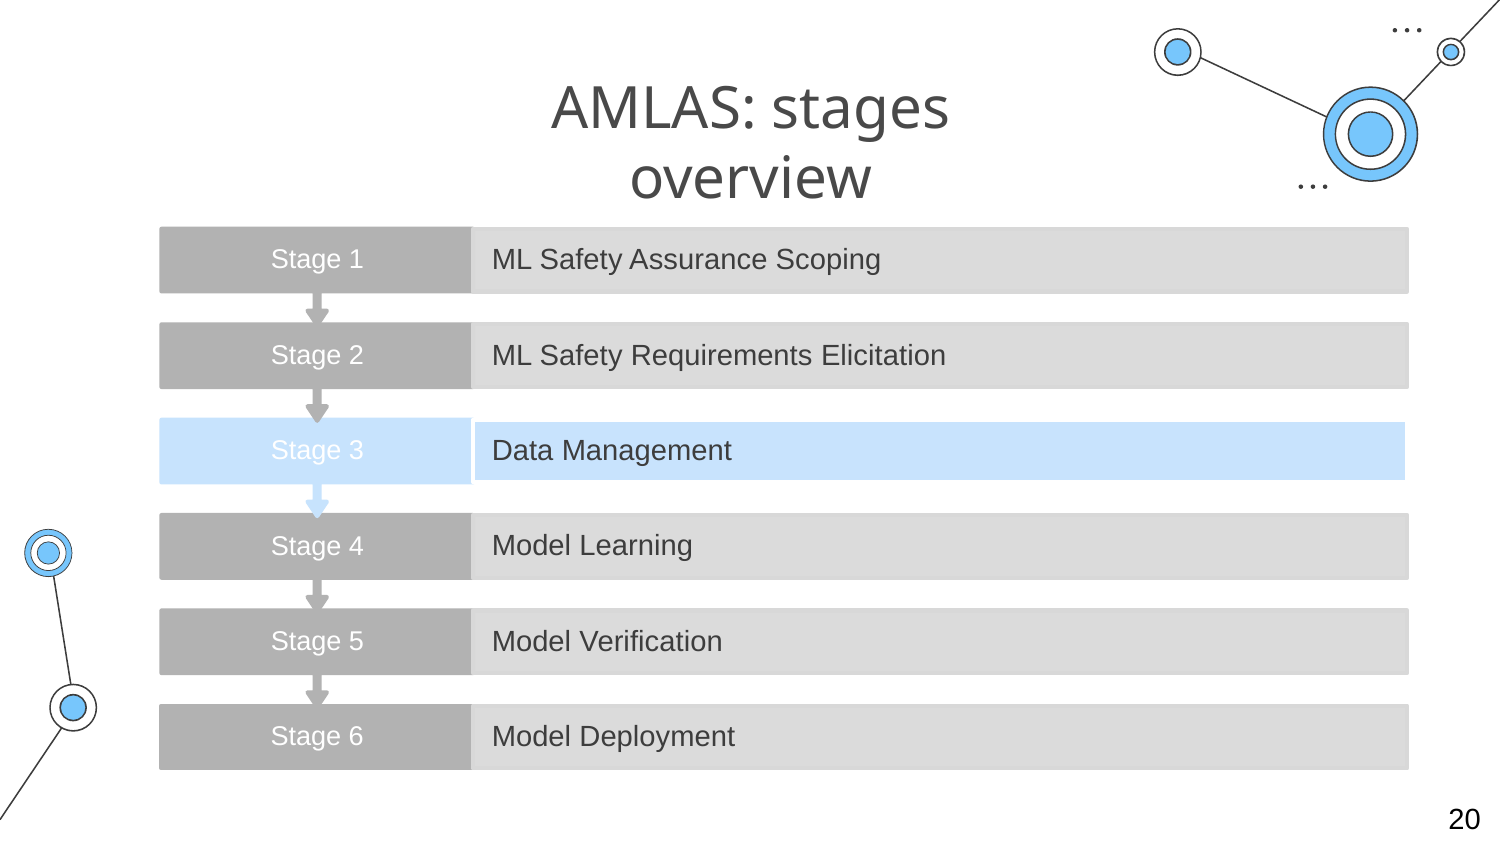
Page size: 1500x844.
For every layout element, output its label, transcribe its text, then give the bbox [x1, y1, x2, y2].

title AMLAS: stages overview [415, 55, 1086, 150]
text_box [161, 228, 1408, 769]
text_box 20 [1433, 792, 1500, 843]
